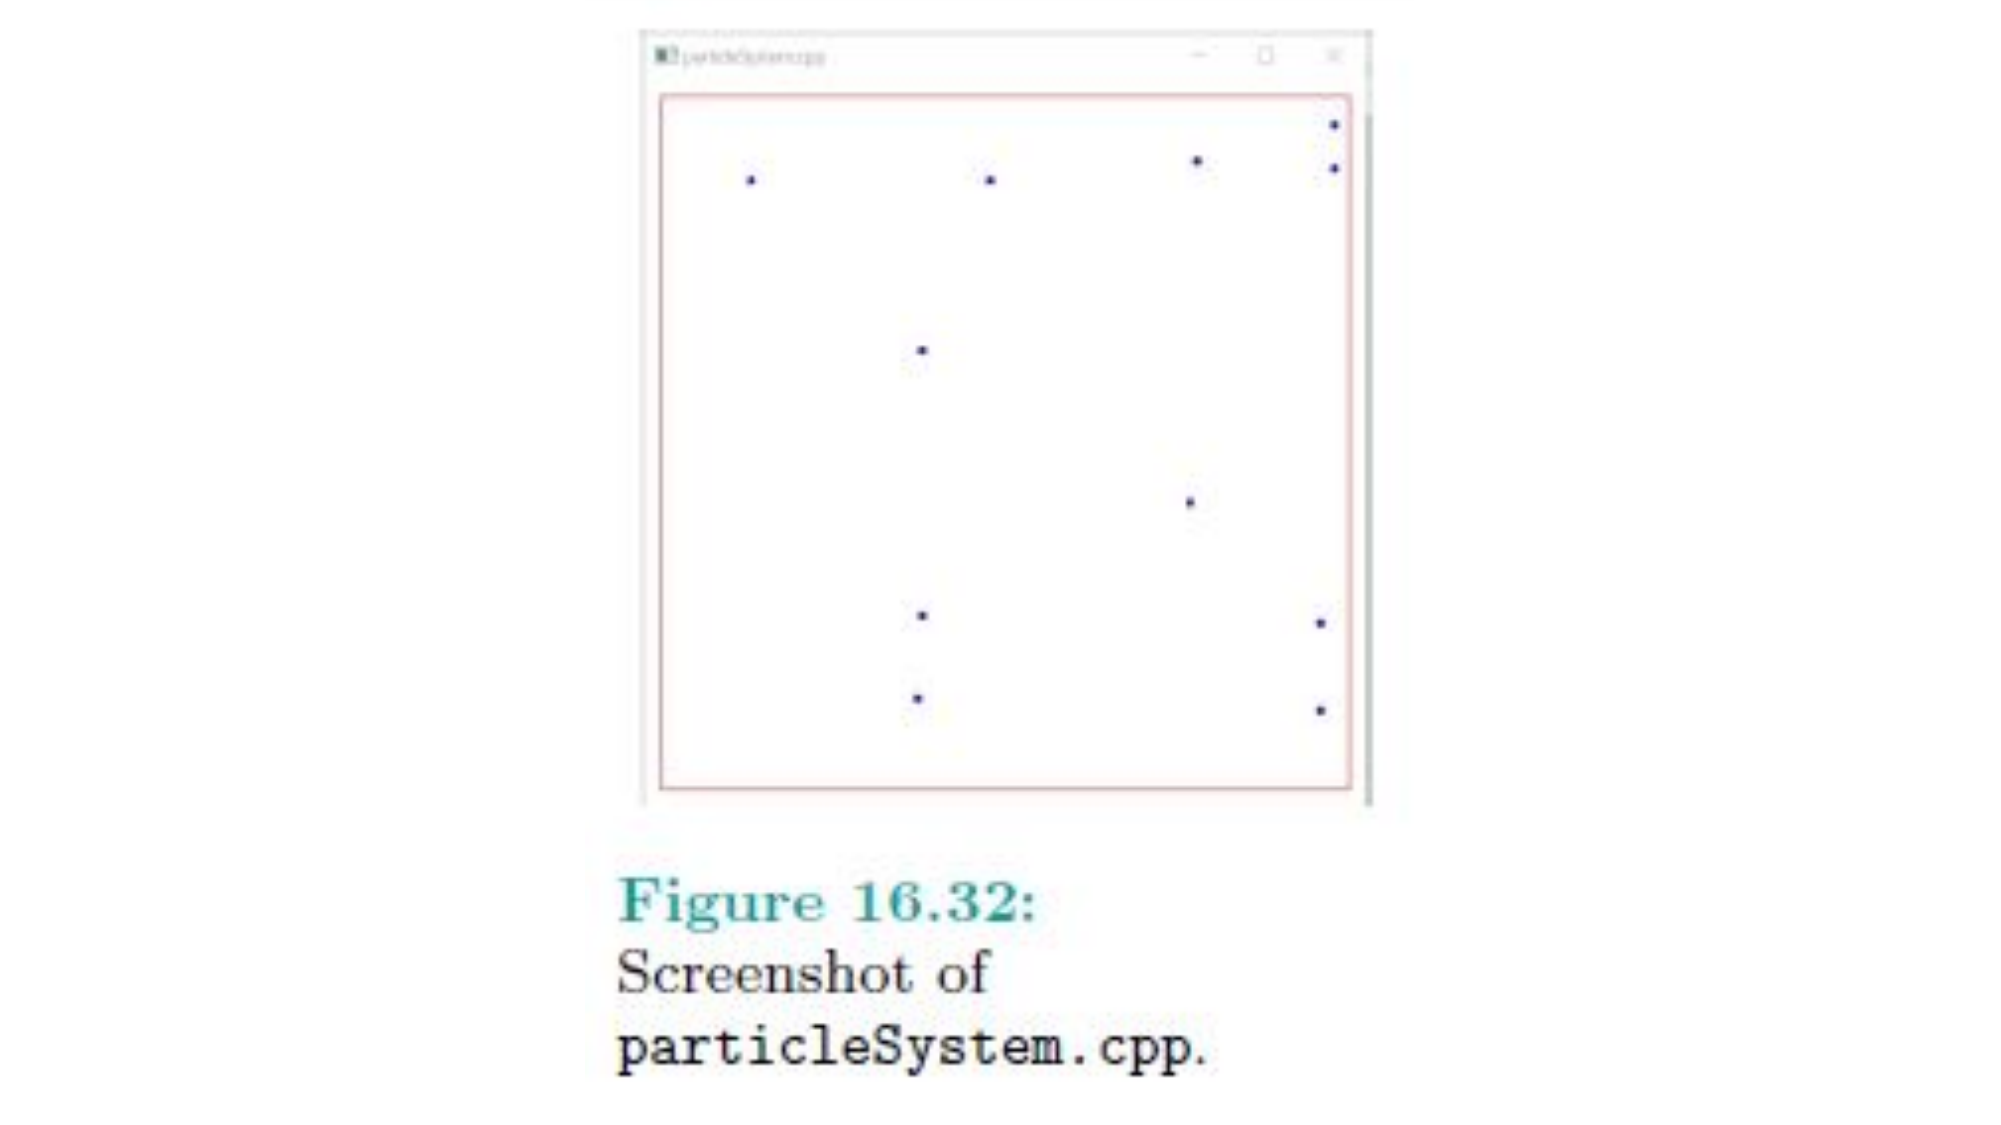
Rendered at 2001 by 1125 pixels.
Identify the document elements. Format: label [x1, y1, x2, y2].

picture [585, 0, 1414, 1125]
